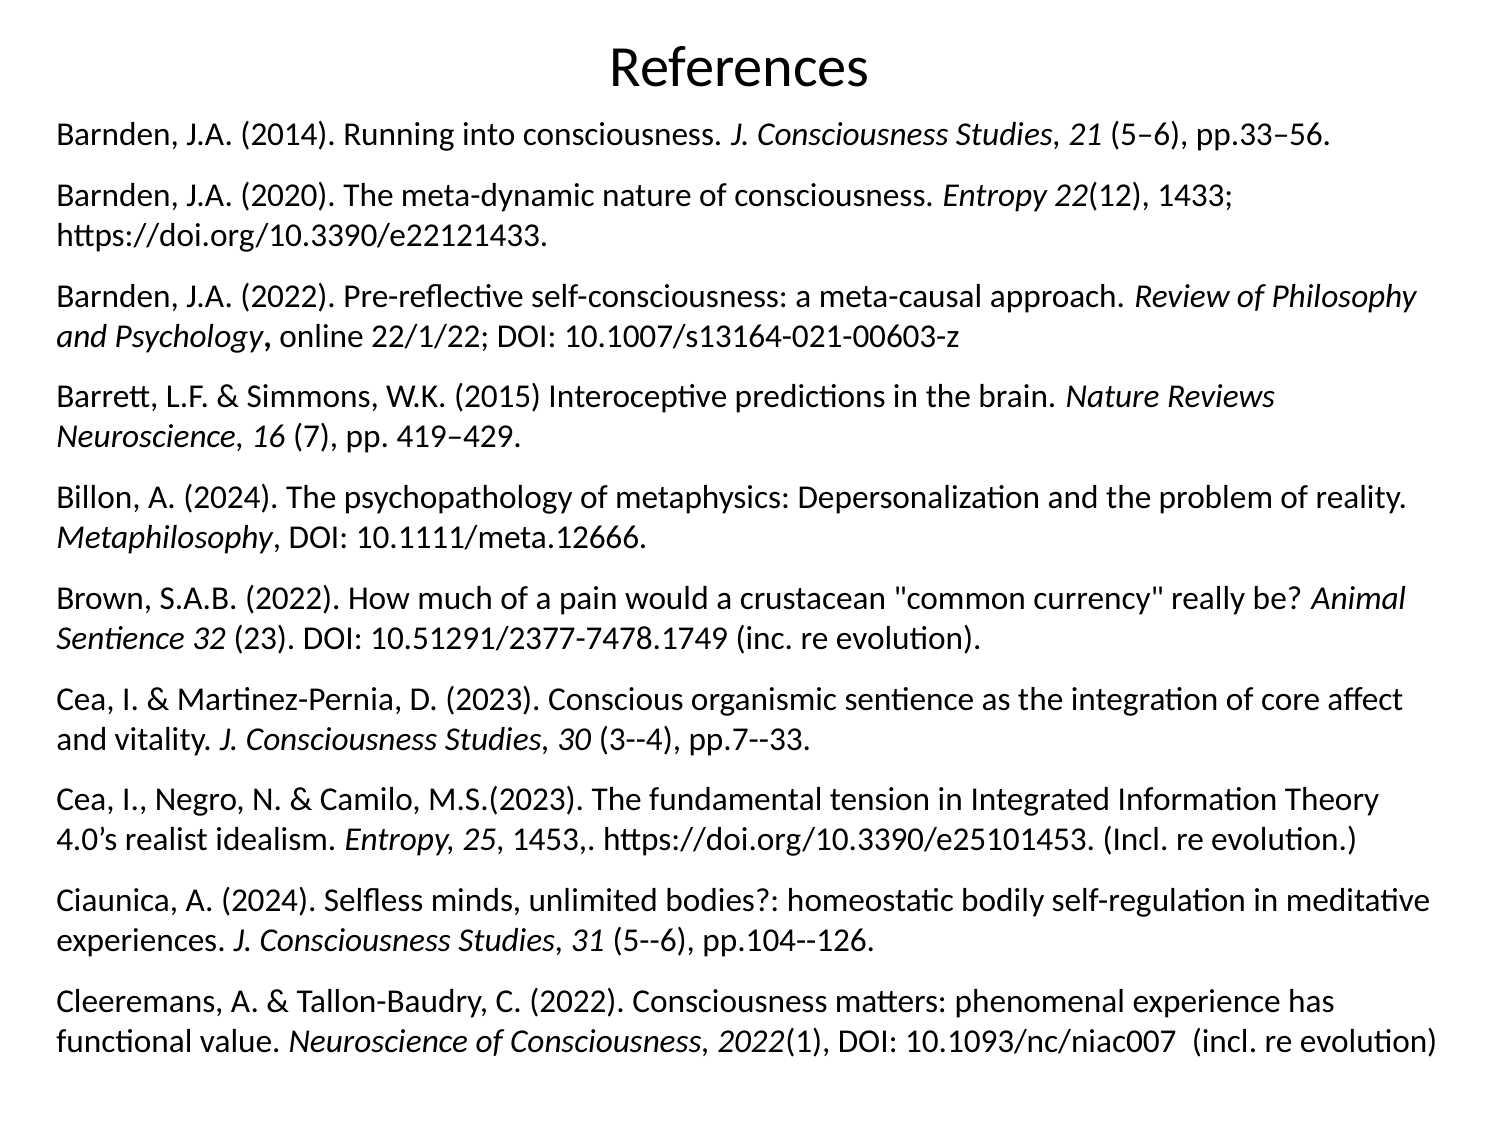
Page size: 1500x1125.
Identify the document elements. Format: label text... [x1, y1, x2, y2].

list Barnden, J.A. (2014). Running into consciousness. J. Consciousness Studies, 21 (5–6), pp.33–56. Barnden, J.A. (2020). The meta-dynamic nature of consciousness. Entropy 22(12), 1433; https://doi.org/10.3390/e22121433. Barnden, J.A. (2022). Pre-reflective self-consciousness: a meta-causal approach. Review of Philosophy and Psychology, online 22/1/22; DOI: 10.1007/s13164-021-00603-z Barrett, L.F. & Simmons, W.K. (2015) Interoceptive predictions in the brain. Nature Reviews Neuroscience, 16 (7), pp. 419–429. Billon, A. (2024). The psychopathology of metaphysics: Depersonalization and the problem of reality. Metaphilosophy, DOI: 10.1111/meta.12666. Brown, S.A.B. (2022). How much of a pain would a crustacean "common currency" really be? Animal Sentience 32 (23). DOI: 10.51291/2377-7478.1749 (inc. re evolution). Cea, I. & Martinez-Pernia, D. (2023). Conscious organismic sentience as the integration of core affect and vitality. J. Consciousness Studies, 30 (3--4), pp.7--33. Cea, I., Negro, N. & Camilo, M.S.(2023). The fundamental tension in Integrated Information Theory 4.0’s realist idealism. Entropy, 25, 1453,. https://doi.org/10.3390/e25101453. (Incl. re evolution.) Ciaunica, A. (2024). Selfless minds, unlimited bodies?: homeostatic bodily self-regulation in meditative experiences. J. Consciousness Studies, 31 (5--6), pp.104--126. Cleeremans, A. & Tallon-Baudry, C. (2022). Consciousness matters: phenomenal experience has functional value. Neuroscience of Consciousness, 2022(1), DOI: 10.1093/nc/niac007 (incl. re evolution) [41, 105, 1459, 1086]
title References [64, 19, 1415, 105]
